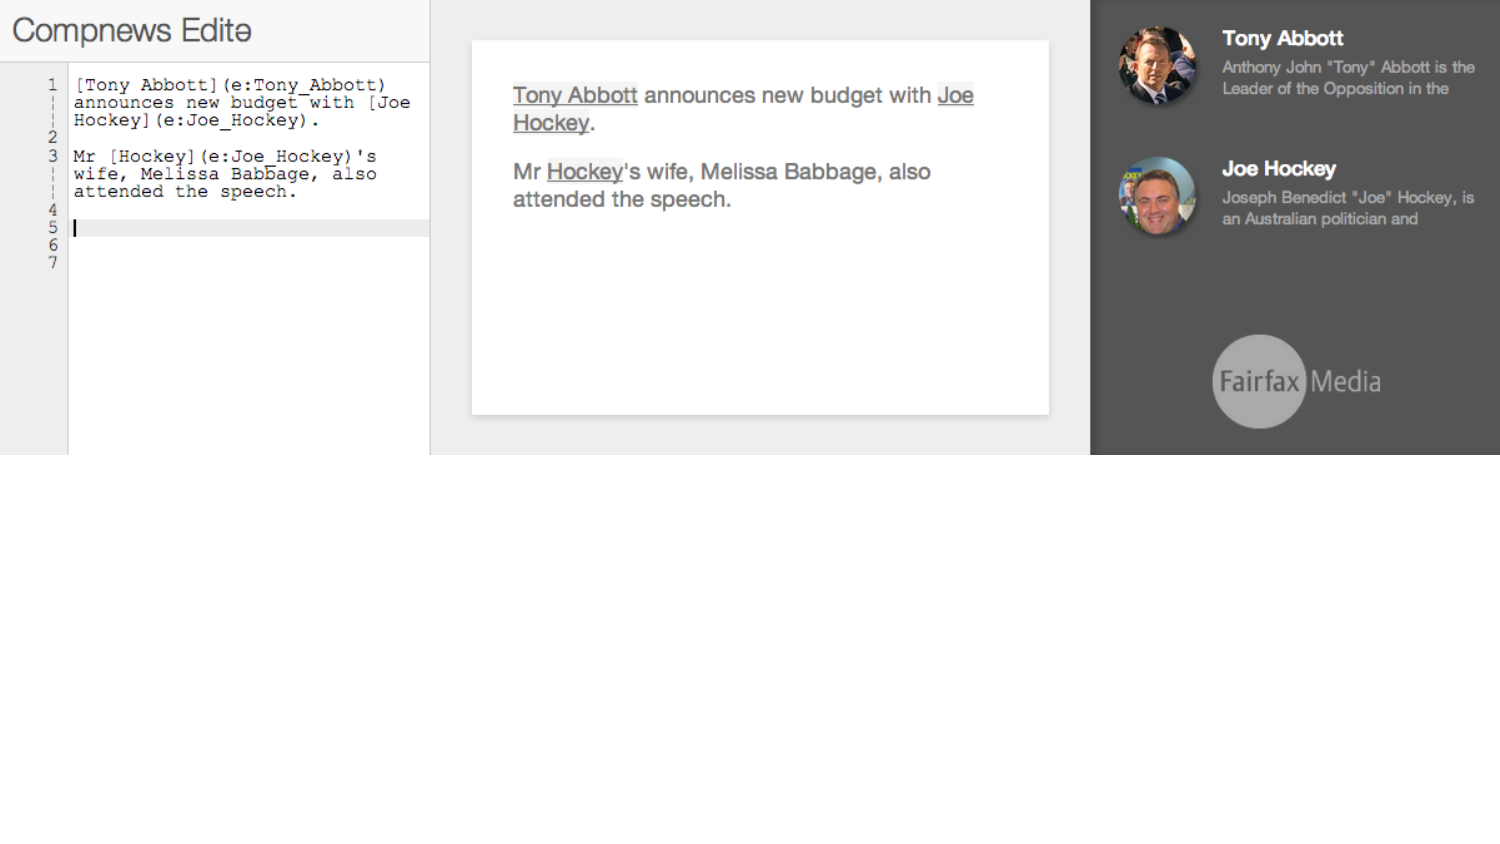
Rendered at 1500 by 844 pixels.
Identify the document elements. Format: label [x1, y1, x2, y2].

picture [0, 0, 1500, 455]
